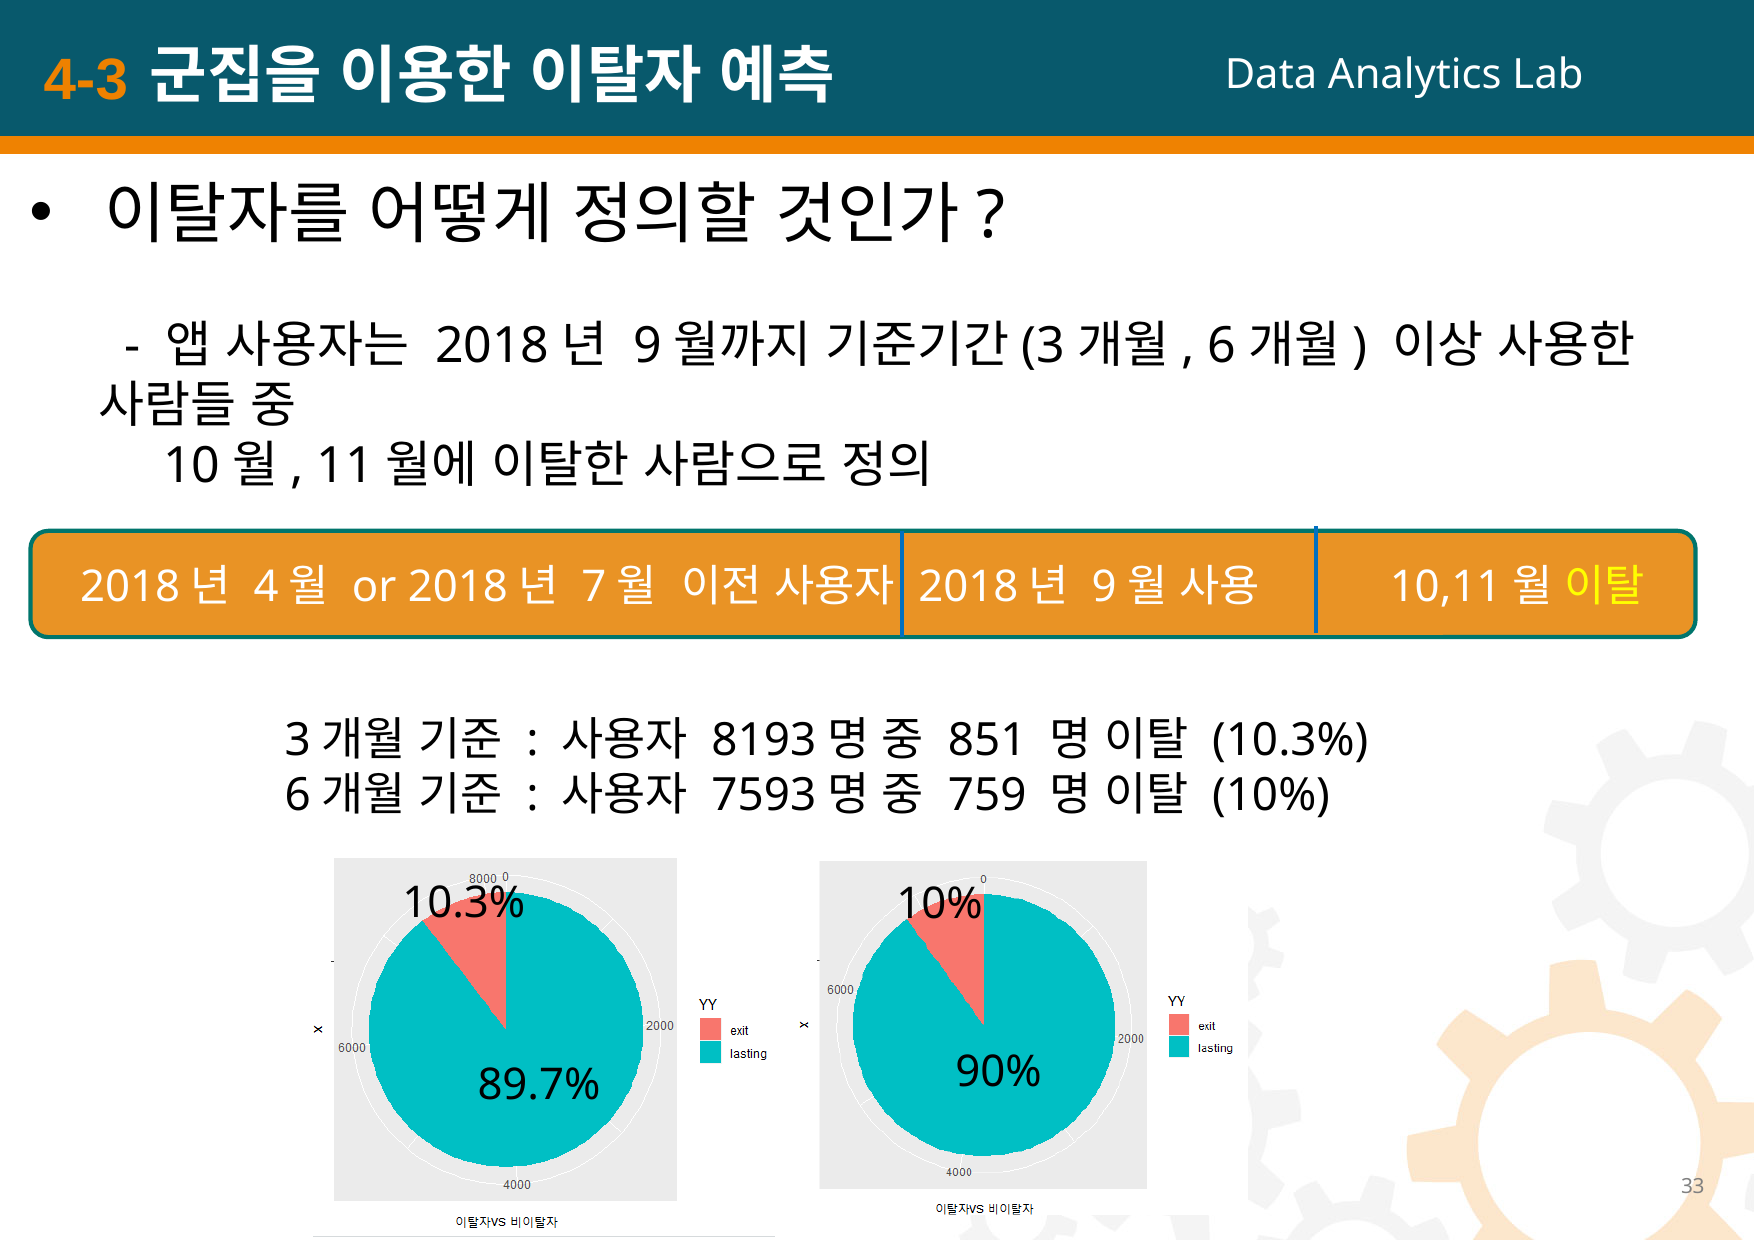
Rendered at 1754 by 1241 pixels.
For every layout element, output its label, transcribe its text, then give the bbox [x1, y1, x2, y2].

slide_number 33 [1652, 1158, 1722, 1216]
text_box 3개월 기준 : 사용자 8193명 중 851 명 이탈 (10.3%) 6개월 기준 : 사용자 7593명 중 759 명 이탈 (10%) [269, 702, 1754, 828]
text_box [798, 855, 1248, 1215]
text_box Data Analytics Lab [1207, 0, 1754, 136]
list 4-3 [26, 29, 204, 124]
text_box 이탈자를 어떻게 정의할 것인가? [14, 163, 1057, 258]
picture [0, 137, 1754, 1240]
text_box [313, 855, 775, 1237]
text_box - 앱 사용자는 2018년 9월까지 기준기간(3개월, 6개월) 이상 사용한 사람들 중 10월, 11월에 이탈한 사람으로 정의 [83, 305, 1714, 560]
list 군집을 이용한 이탈자 예측 [132, 30, 1207, 114]
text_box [30, 526, 1696, 638]
